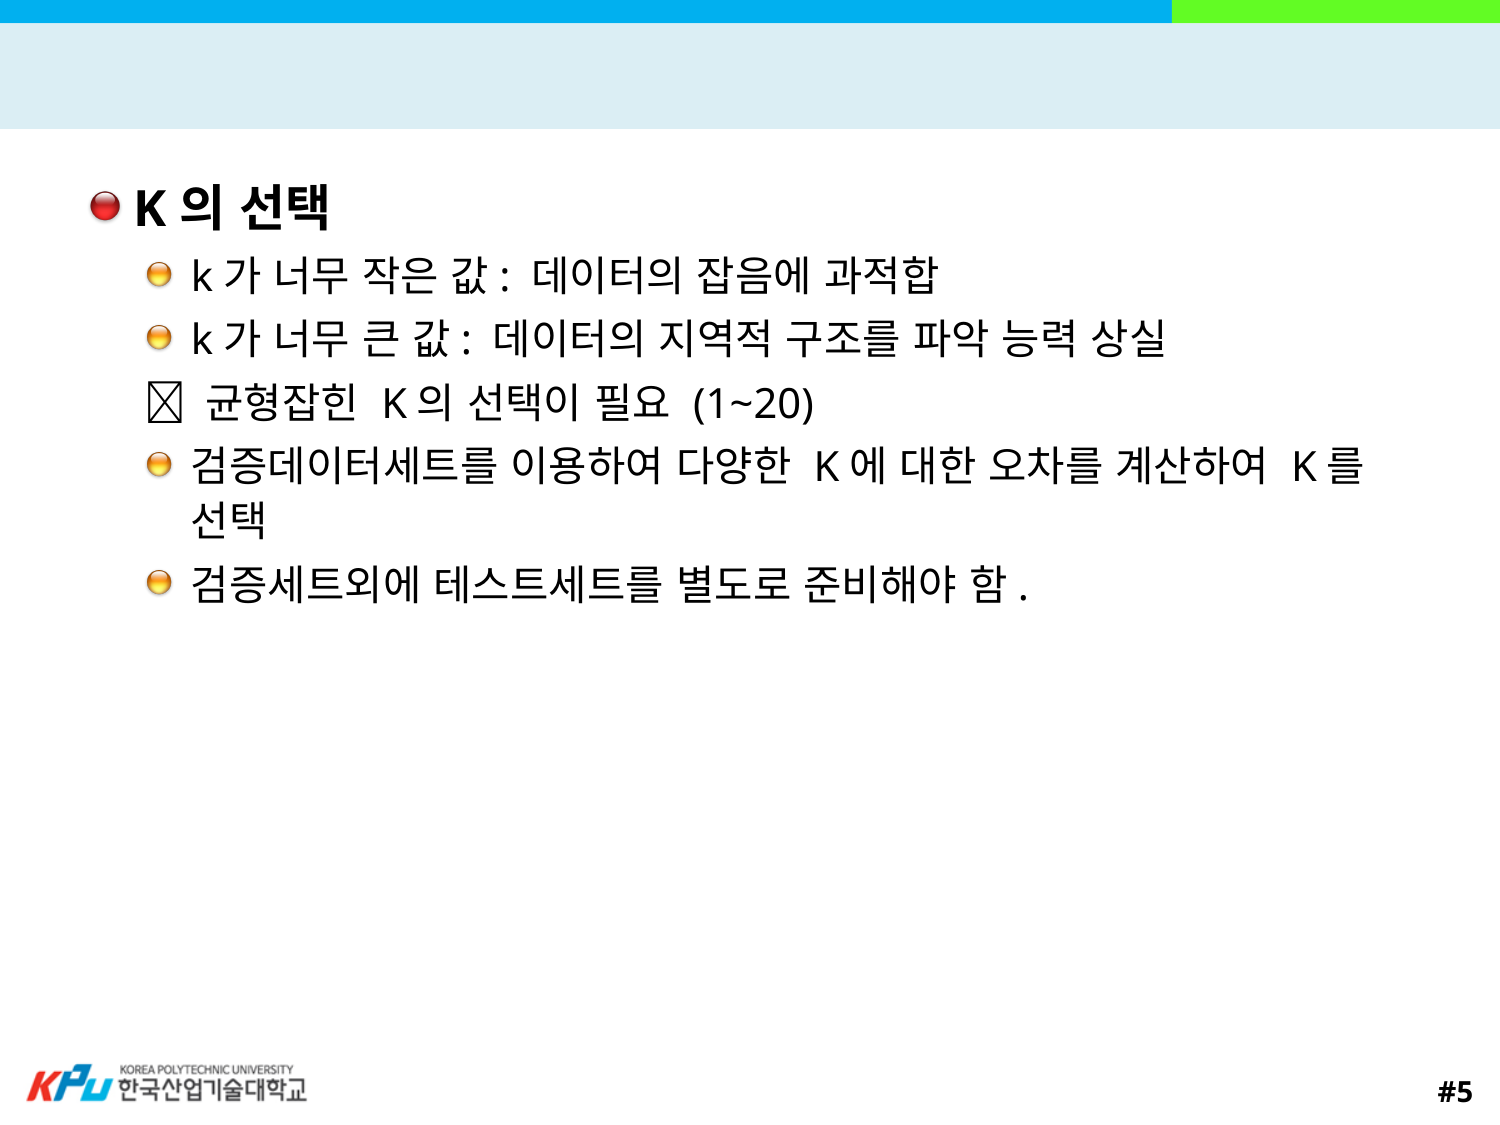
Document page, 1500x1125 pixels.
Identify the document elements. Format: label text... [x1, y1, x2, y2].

picture [144, 323, 174, 353]
picture [19, 1058, 313, 1110]
list K의 선택 k가 너무 작은 값: 데이터의 잡음에 과적합 k가 너무 큰 값: 데이터의 지역적 구조를 파악 능력 상실  균형잡힌 K의 선택이 필요 (1~20) 검증데이터세트를 이용하여 다양한 K에 대한 오차를 계산하여 K를 선택 검증세트외에 테스트세트를 별도로 준비해야 함. [72, 169, 1430, 1043]
picture [144, 450, 174, 480]
picture [87, 189, 123, 225]
picture [144, 568, 174, 598]
picture [144, 260, 174, 290]
